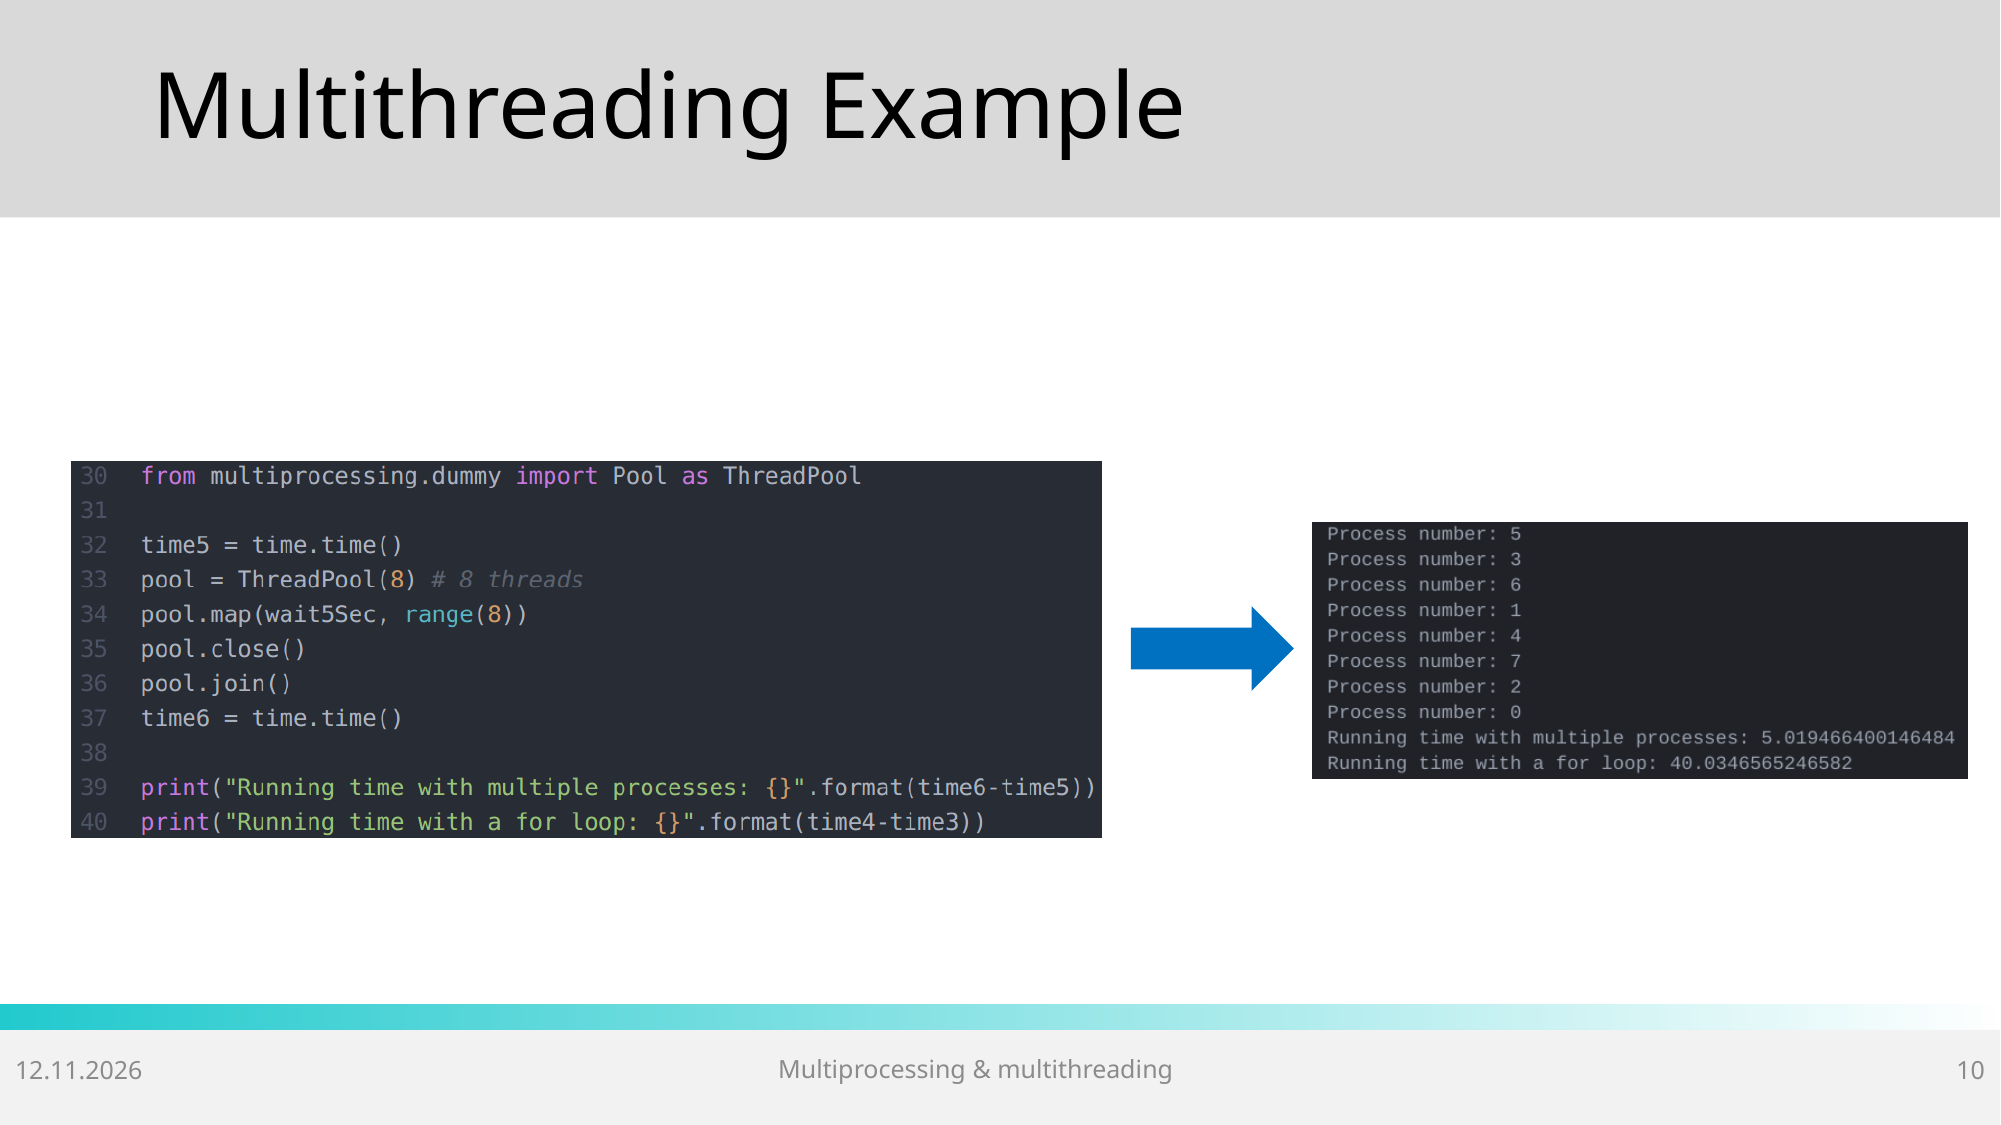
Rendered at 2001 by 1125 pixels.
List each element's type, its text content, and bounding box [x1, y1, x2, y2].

title Multithreading Example [137, 0, 1863, 218]
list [71, 461, 1102, 838]
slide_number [0, 1017, 587, 1125]
picture [1312, 522, 1968, 779]
text_box [1130, 606, 1294, 691]
slide_number 10 [1362, 1017, 2000, 1125]
footer Multiprocessing & multithreading [587, 1016, 1365, 1125]
